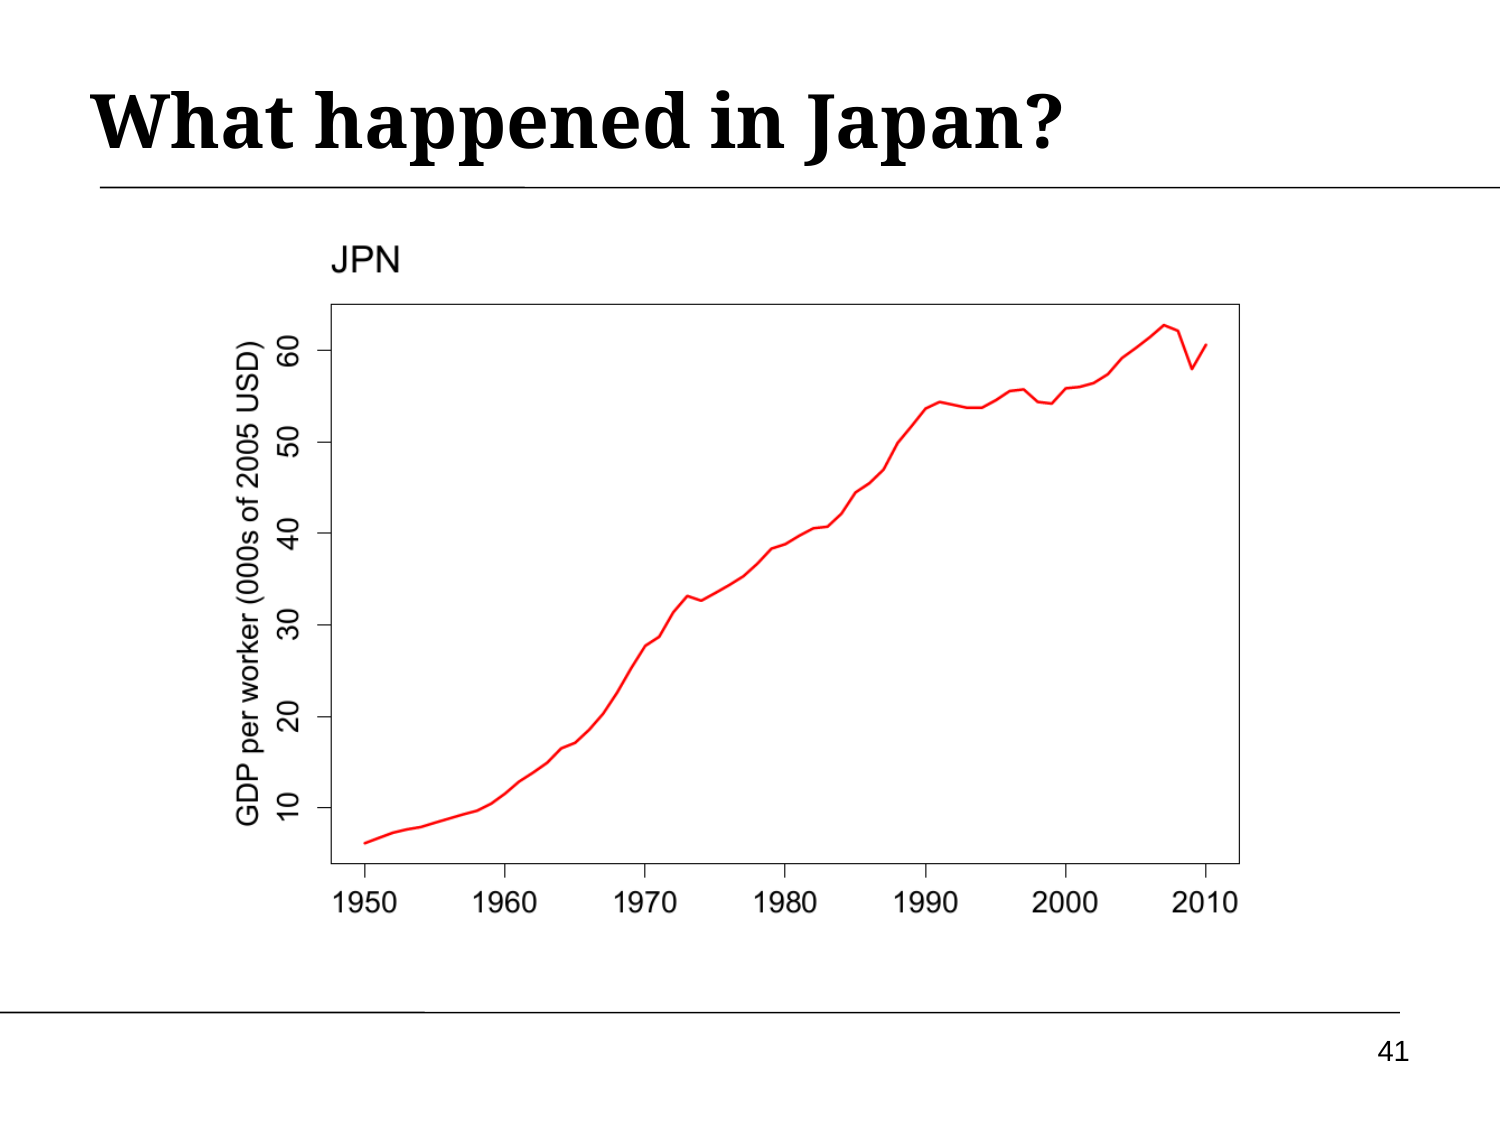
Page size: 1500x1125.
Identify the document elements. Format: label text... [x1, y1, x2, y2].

slide_number 41 [1074, 1024, 1426, 1103]
picture [220, 194, 1297, 1001]
title What happened in Japan? [74, 49, 1426, 188]
